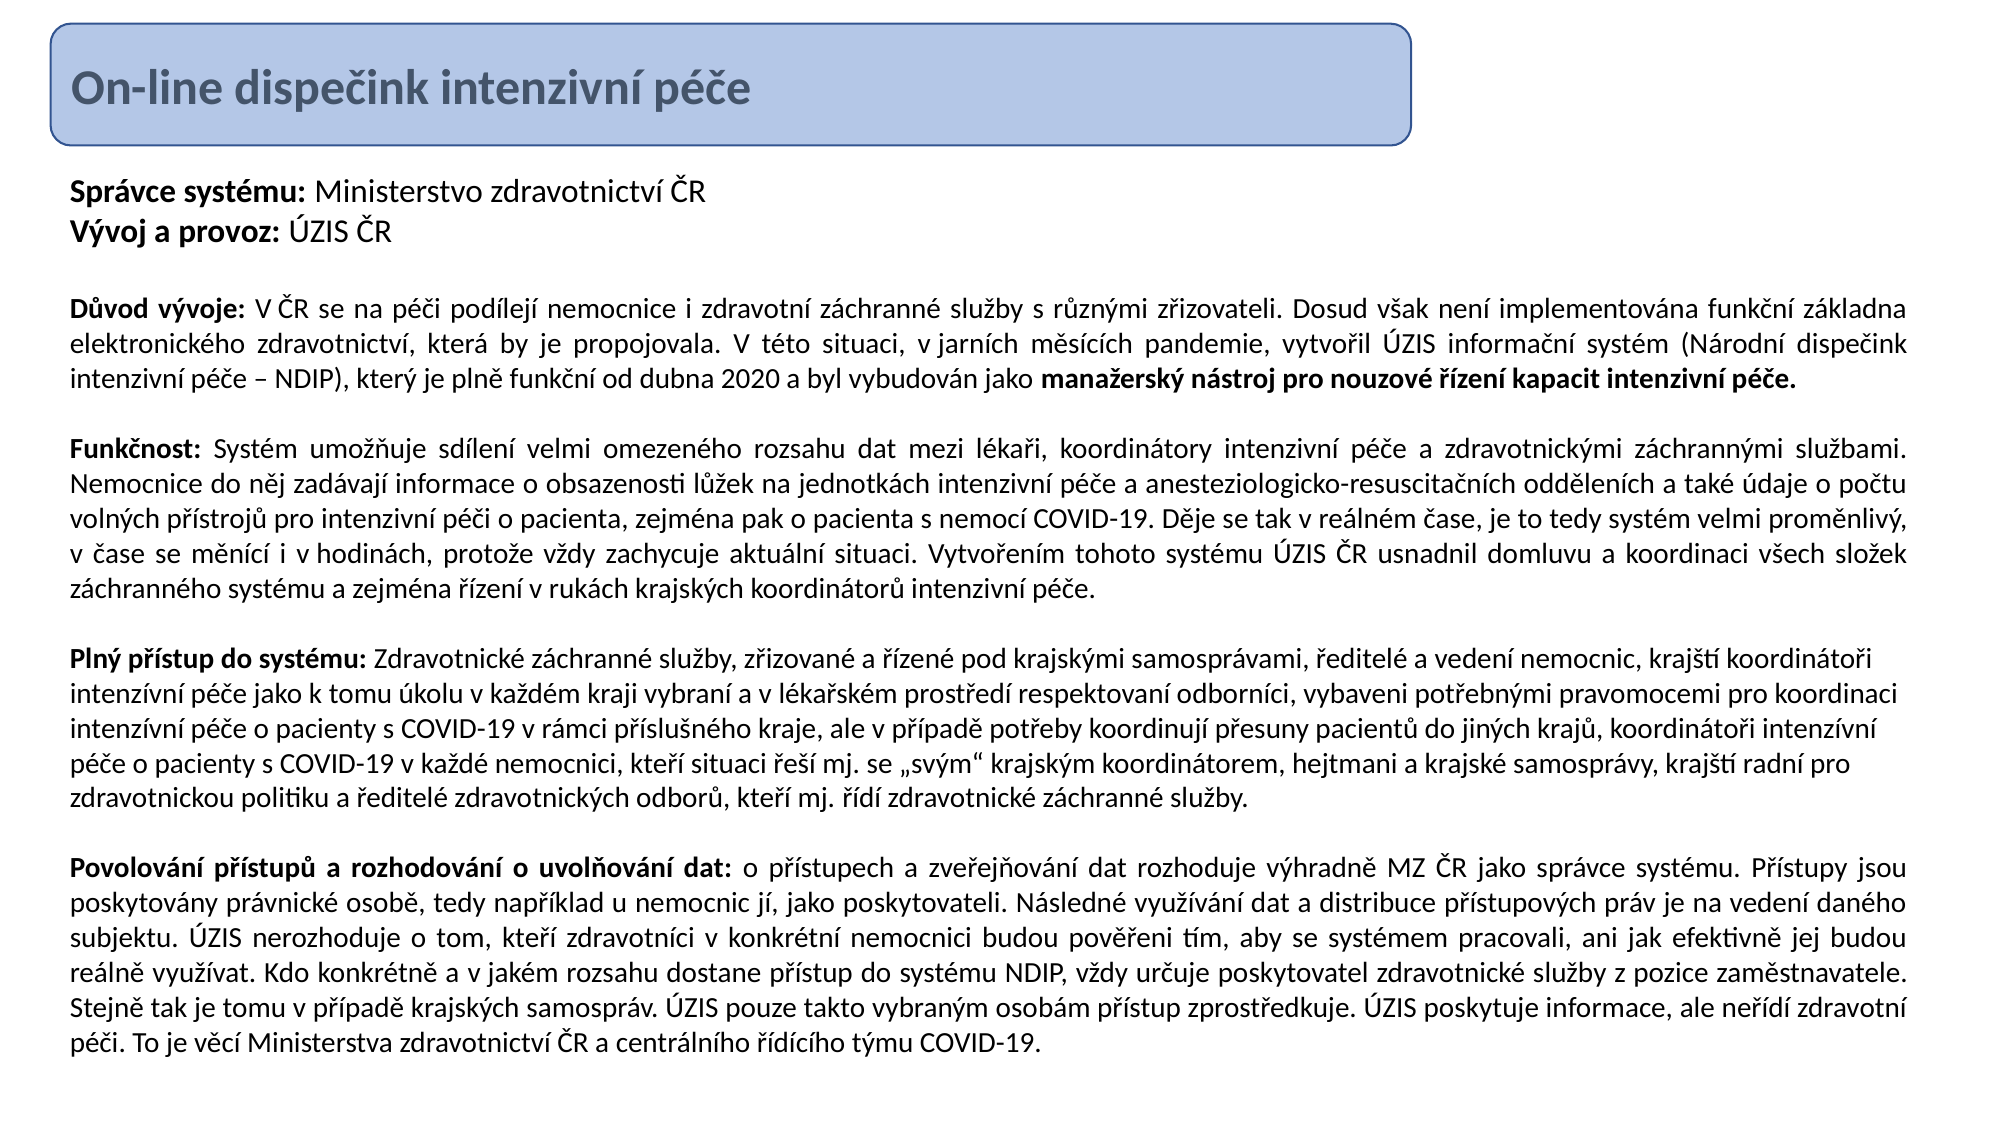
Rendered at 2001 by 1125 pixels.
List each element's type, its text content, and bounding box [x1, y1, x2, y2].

text_box On-line dispečink intenzivní péče [49, 22, 1413, 147]
text_box Správce systému: Ministerstvo zdravotnictví ČR Vývoj a provoz: ÚZIS ČR Důvod vývoje: V ČR se na péči podílejí nemocnice i zdravotní záchranné služby s různými zřizovateli. Dosud však není implementována funkční základna elektronického zdravotnictví, která by je propojovala. V této situaci, v jarních měsících pandemie, vytvořil ÚZIS informační systém (Národní dispečink intenzivní péče – NDIP), který je plně funkční od dubna 2020 a byl vybudován jako manažerský nástroj pro nouzové řízení kapacit intenzivní péče. Funkčnost: Systém umožňuje sdílení velmi omezeného rozsahu dat mezi lékaři, koordinátory intenzivní péče a zdravotnickými záchrannými službami. Nemocnice do něj zadávají informace o obsazenosti lůžek na jednotkách intenzivní péče a anesteziologicko-resuscitačních odděleních a také údaje o počtu volných přístrojů pro intenzivní péči o pacienta, zejména pak o pacienta s nemocí COVID-19. Děje se tak v reálném čase, je to tedy systém velmi proměnlivý, v čase se měnící i v hodinách, protože vždy zachycuje aktuální situaci. Vytvořením tohoto systému ÚZIS ČR usnadnil domluvu a koordinaci všech složek záchranného systému a zejména řízení v rukách krajských koordinátorů intenzivní péče. Plný přístup do systému: Zdravotnické záchranné služby, zřizované a řízené pod krajskými samosprávami, ředitelé a vedení nemocnic, krajští koordinátoři intenzívní péče jako k tomu úkolu v každém kraji vybraní a v lékařském prostředí respektovaní odborníci, vybaveni potřebnými pravomocemi pro koordinaci intenzívní péče o pacienty s COVID-19 v rámci příslušného kraje, ale v případě potřeby koordinují přesuny pacientů do jiných krajů, koordinátoři intenzívní péče o pacienty s COVID-19 v každé nemocnici, kteří situaci řeší mj. se „svým“ krajským koordinátorem, hejtmani a krajské samosprávy, krajští radní pro zdravotnickou politiku a ředitelé zdravotnických odborů, kteří mj. řídí zdravotnické záchranné služby. Povolování přístupů a rozhodování o uvolňování dat: o přístupech a zveřejňování dat rozhoduje výhradně MZ ČR jako správce systému. Přístupy jsou poskytovány právnické osobě, tedy například u nemocnic jí, jako poskytovateli. Následné využívání dat a distribuce přístupových práv je na vedení daného subjektu. ÚZIS nerozhoduje o tom, kteří zdravotníci v konkrétní nemocnici budou pověřeni tím, aby se systémem pracovali, ani jak efektivně jej budou reálně využívat. Kdo konkrétně a v jakém rozsahu dostane přístup do systému NDIP, vždy určuje poskytovatel zdravotnické služby z pozice zaměstnavatele. Stejně tak je tomu v případě krajských samospráv. ÚZIS pouze takto vybraným osobám přístup zprostředkuje. ÚZIS poskytuje informace, ale neřídí zdravotní péči. To je věcí Ministerstva zdravotnictví ČR a centrálního řídícího týmu COVID-19. [55, 162, 1923, 1101]
